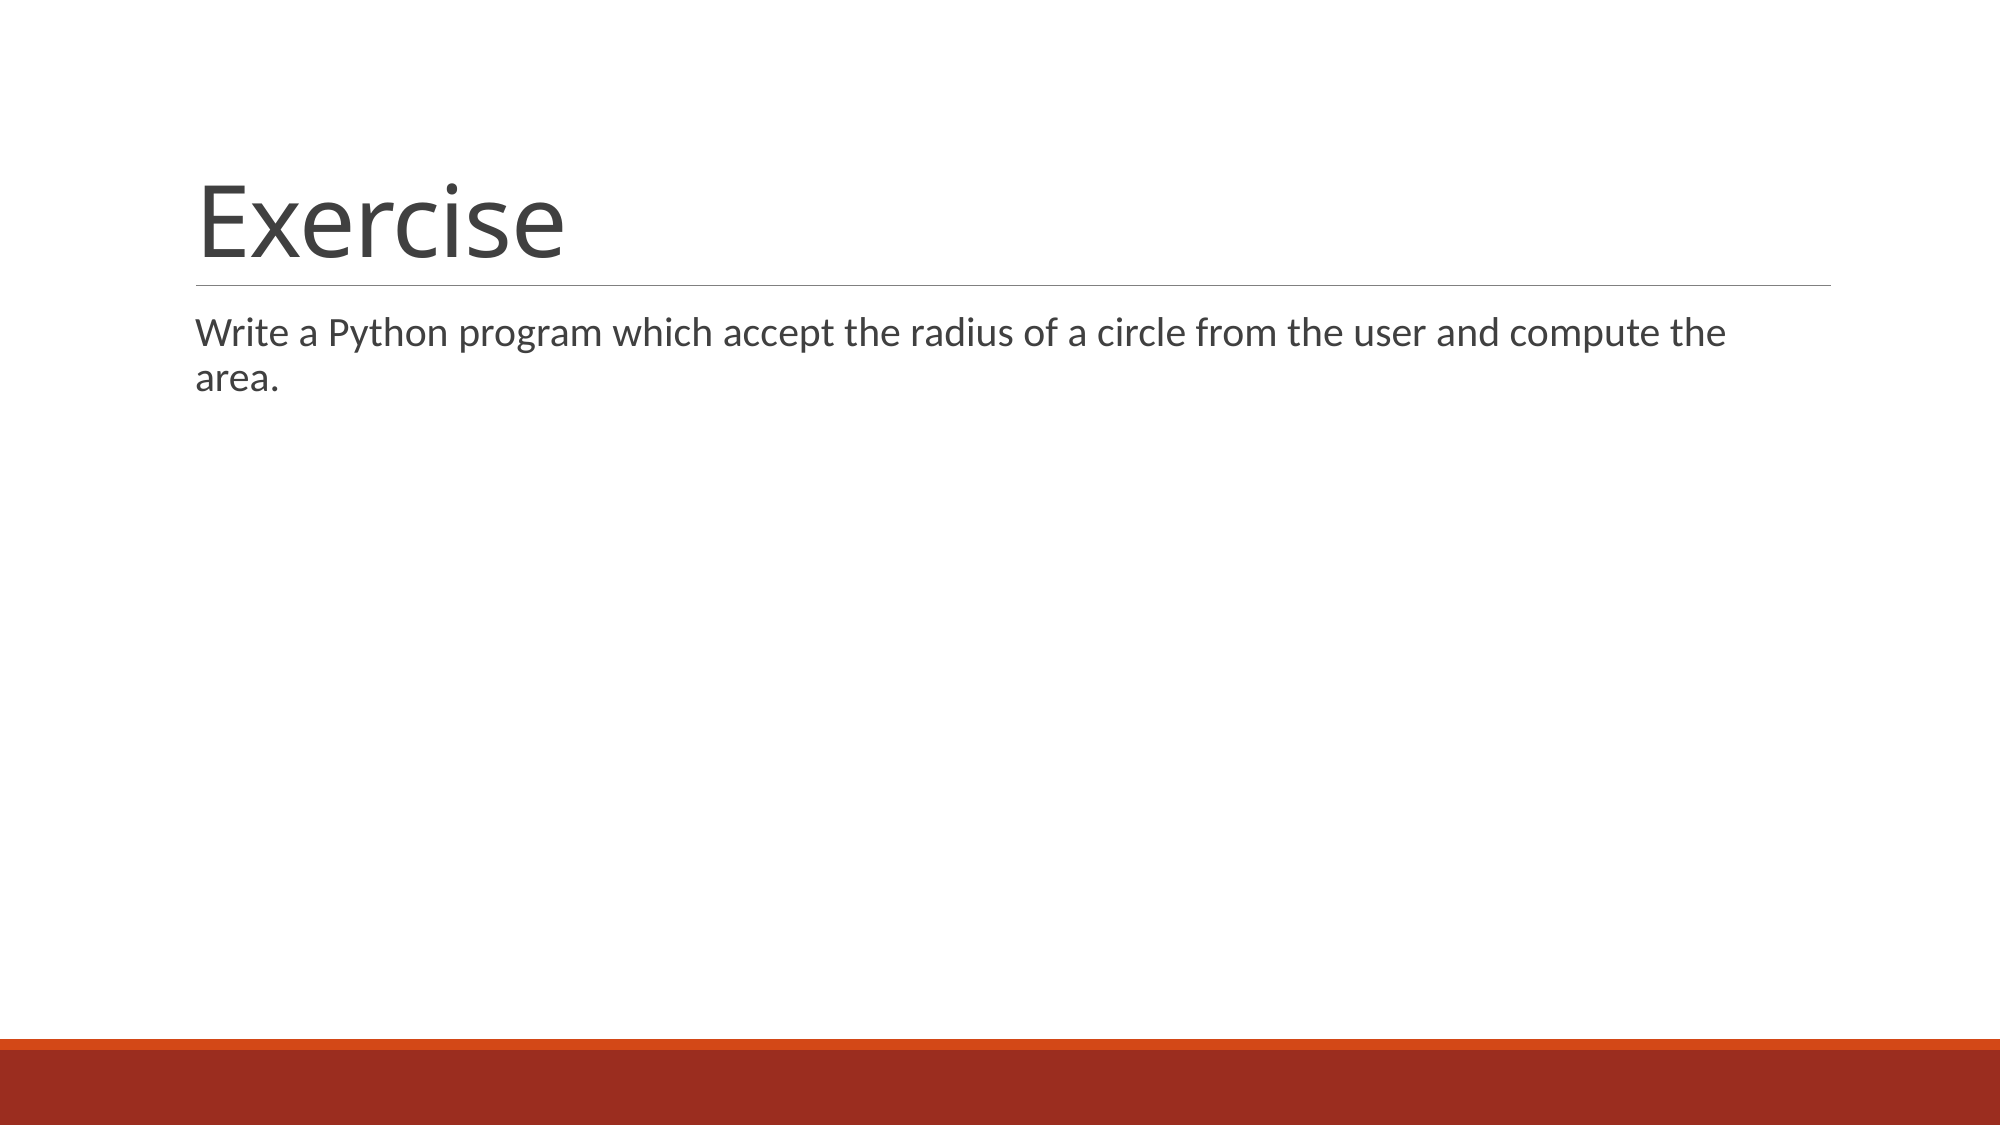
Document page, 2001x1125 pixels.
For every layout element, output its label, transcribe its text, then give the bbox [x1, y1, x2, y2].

title Exercise [180, 47, 1830, 285]
list Write a Python program which accept the radius of a circle from the user and compute the area. [180, 302, 1830, 963]
